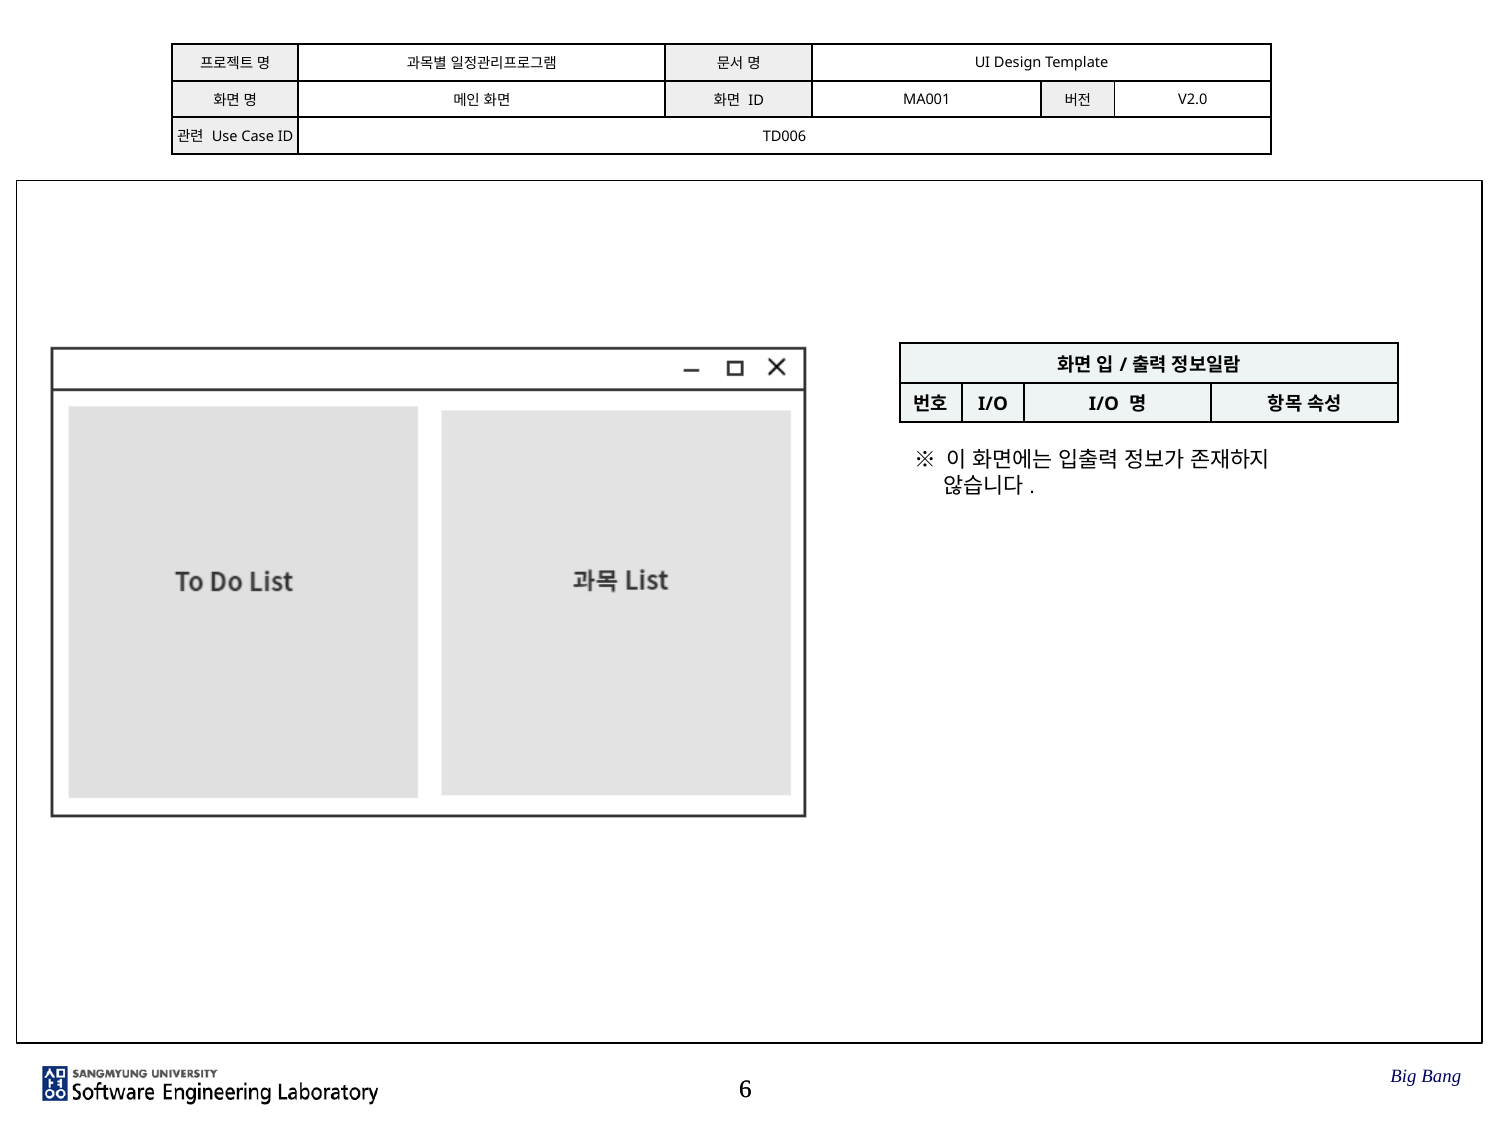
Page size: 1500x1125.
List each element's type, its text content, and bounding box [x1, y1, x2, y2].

table_cell I/O 명 [1025, 384, 1210, 421]
table_cell V2.0 [1115, 82, 1270, 116]
table_cell 화면 ID [666, 82, 811, 116]
table_cell TD006 [299, 118, 1270, 153]
table_cell 화면 명 [173, 82, 297, 116]
table_cell 메인 화면 [299, 82, 664, 116]
table_cell I/O [963, 384, 1023, 421]
table_cell 번호 [901, 384, 961, 421]
footer Big Bang [1005, 1057, 1462, 1094]
picture [47, 342, 812, 824]
text_box ※ 이 화면에는 입출력 정보가 존재하지 않습니다. [900, 438, 1355, 506]
picture [42, 1066, 382, 1106]
table_header 프로젝트 명 [173, 45, 297, 80]
table_cell 버전 [1042, 82, 1114, 116]
table_cell 항목 속성 [1212, 384, 1397, 421]
table_header 문서 명 [666, 45, 811, 80]
table_cell 관련 Use Case ID [173, 118, 297, 153]
table_header UI Design Template [813, 45, 1270, 80]
table_header 화면 입/출력 정보일람 [901, 344, 1397, 382]
table_header 과목별 일정관리프로그램 [299, 45, 664, 80]
table_cell MA001 [813, 82, 1040, 116]
